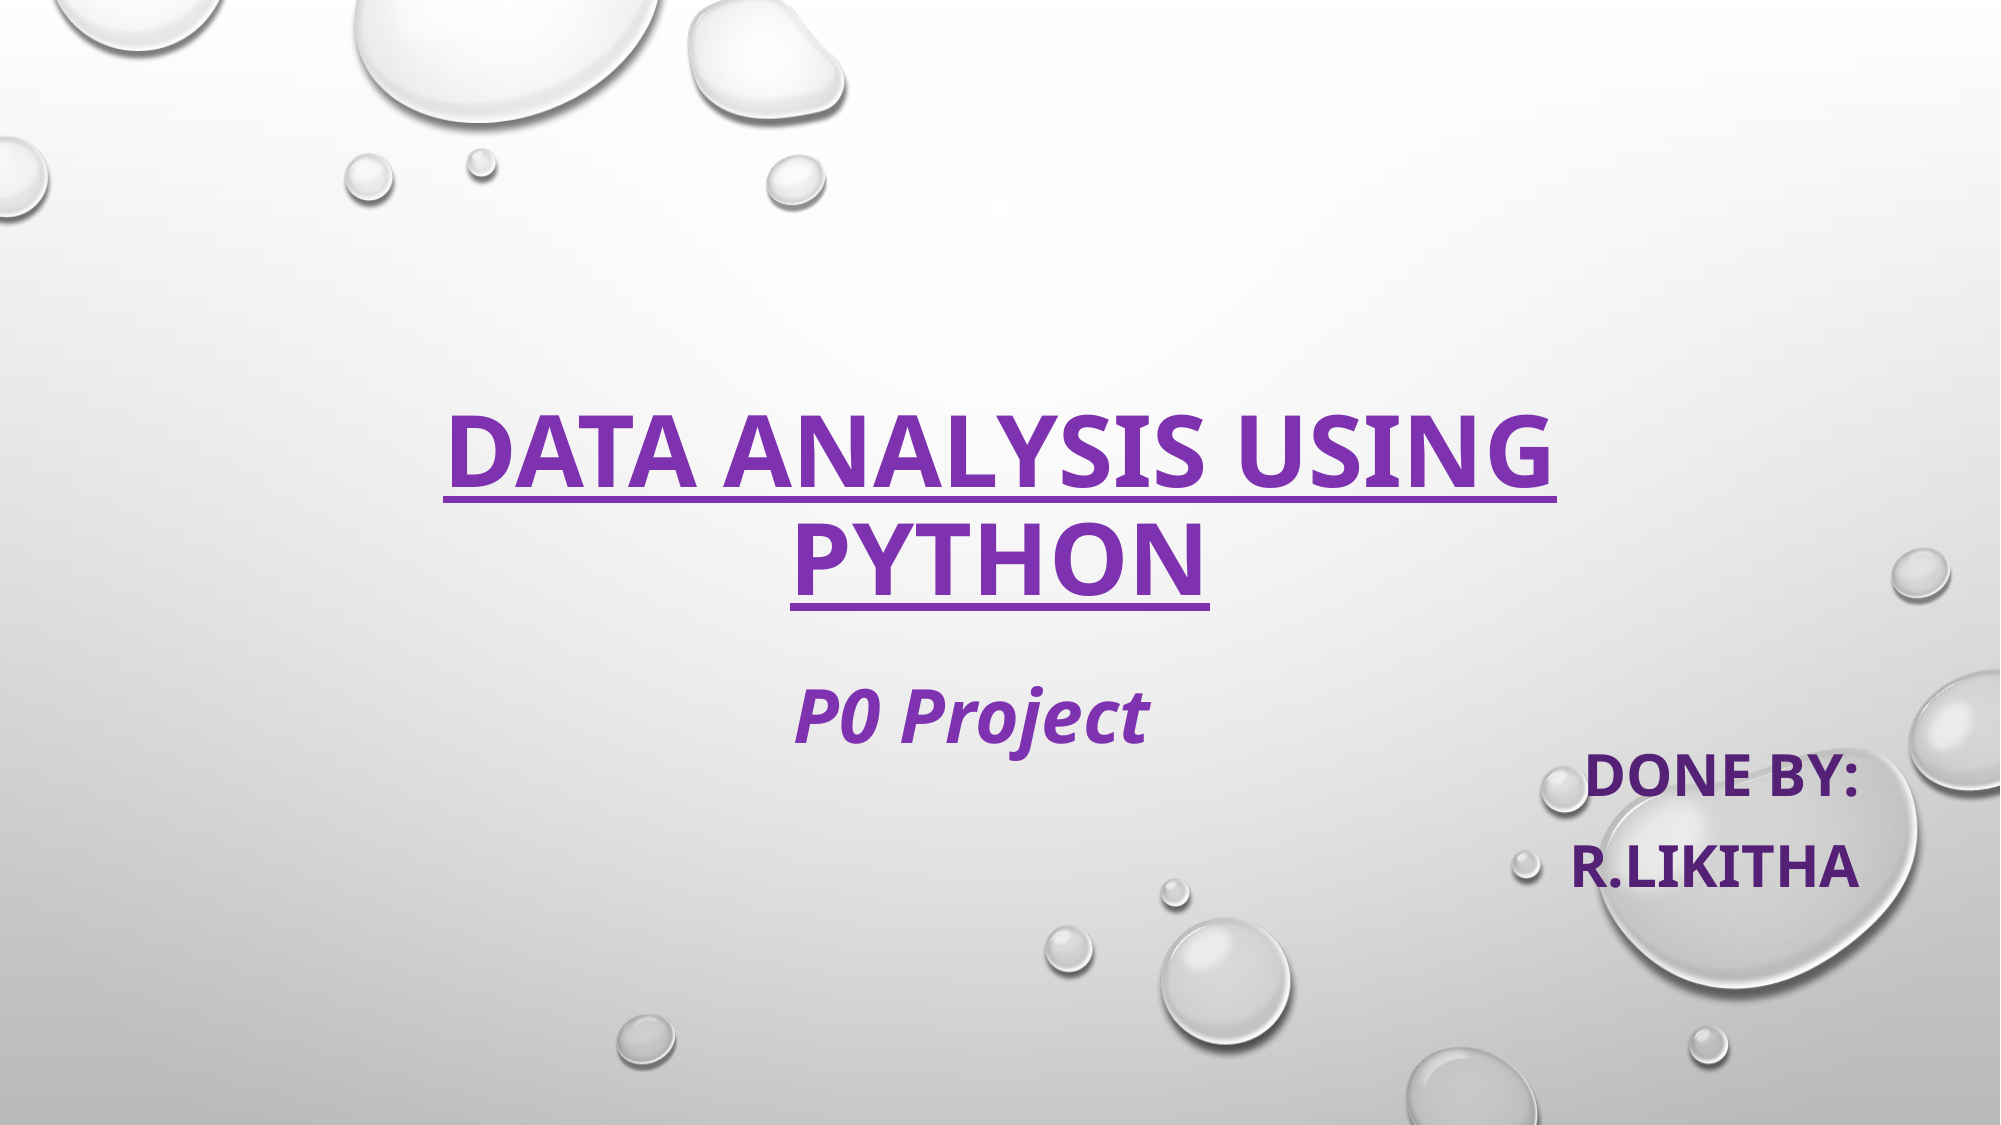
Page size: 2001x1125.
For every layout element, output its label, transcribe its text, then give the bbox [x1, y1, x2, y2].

title Data Analysis using Python [287, 213, 1713, 625]
subtitle Done By: R.Likitha [249, 730, 1875, 1012]
text_box P0 Project [674, 660, 1270, 766]
picture [0, 0, 2000, 1125]
